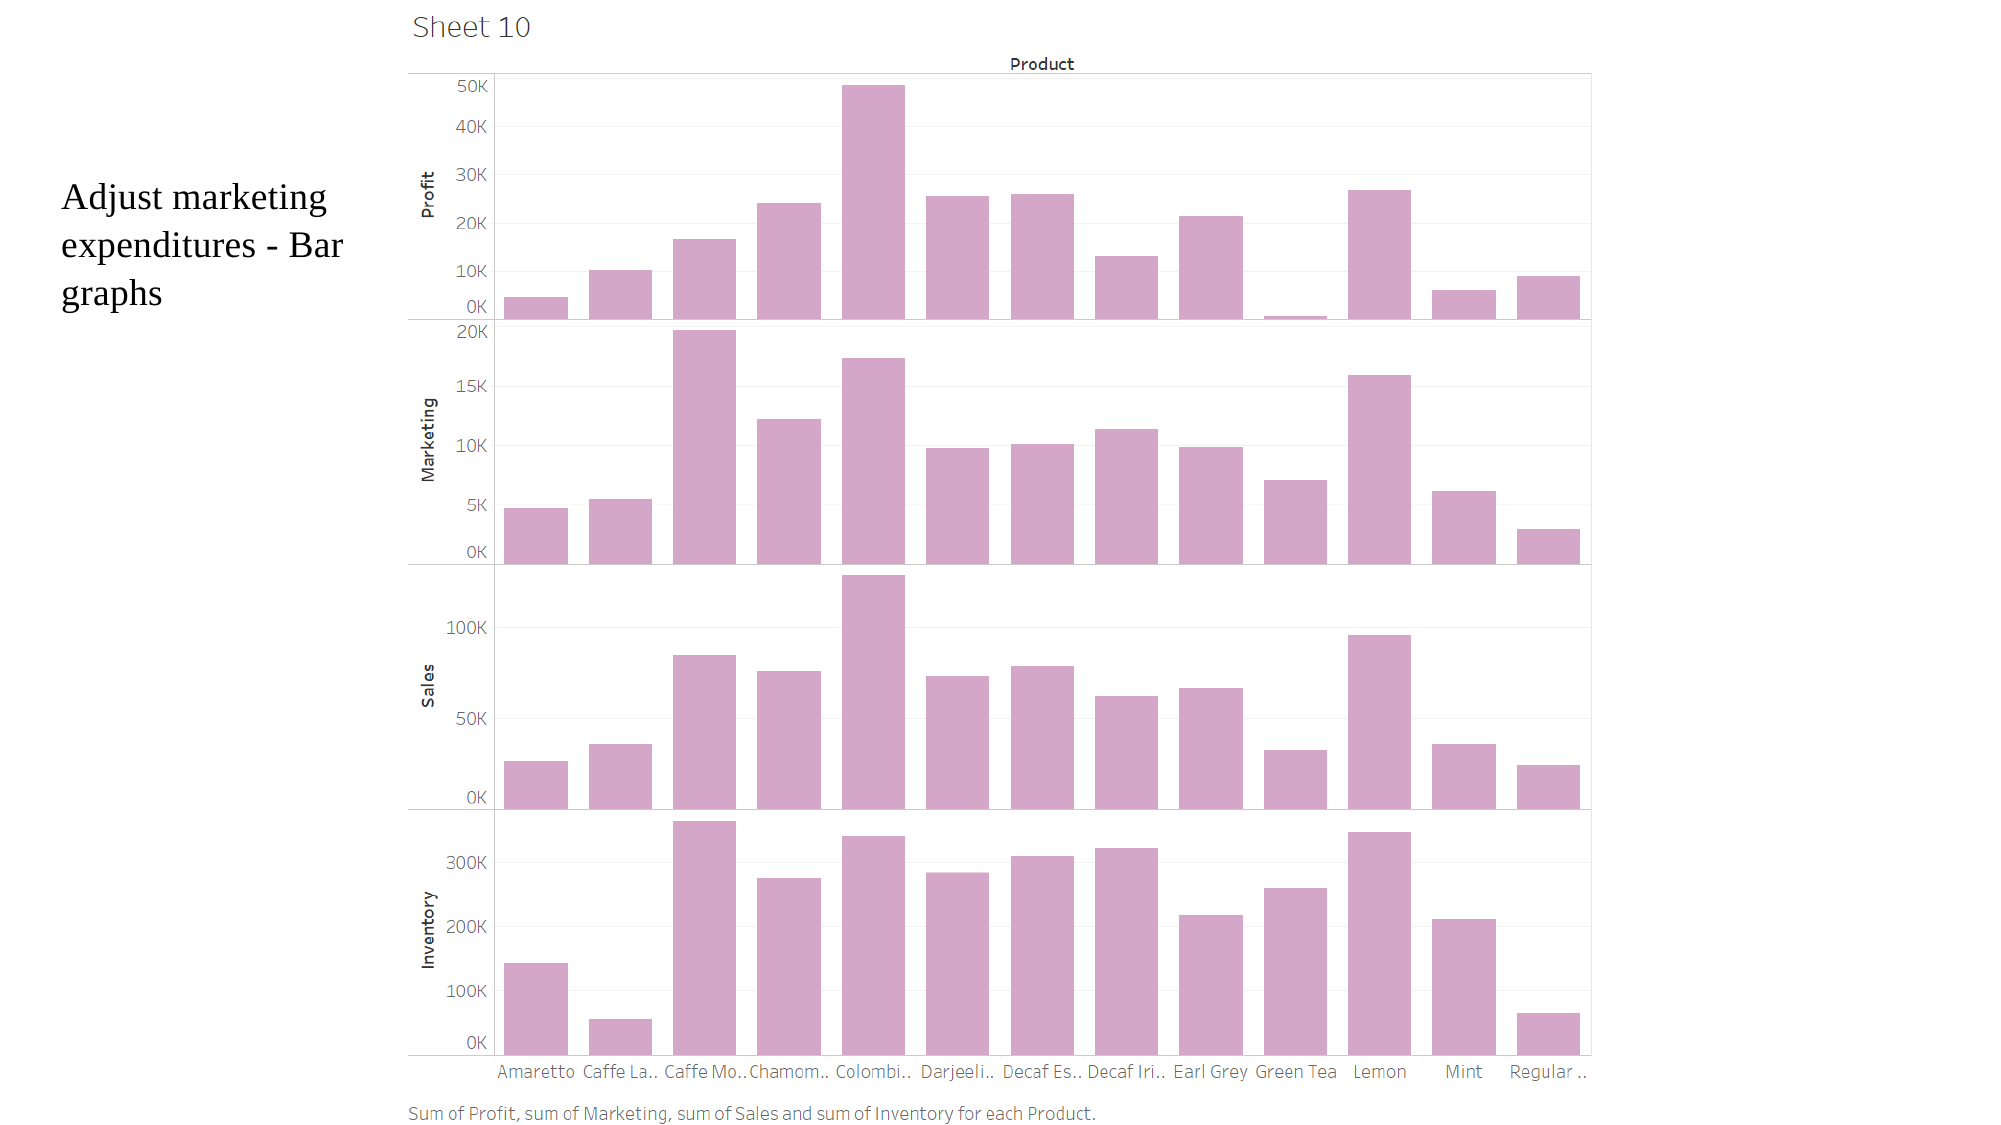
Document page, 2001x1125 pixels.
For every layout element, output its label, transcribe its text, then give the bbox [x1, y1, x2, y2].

text_box Adjust marketing expenditures - Bar graphs [46, 161, 377, 321]
picture [408, 0, 1592, 1125]
